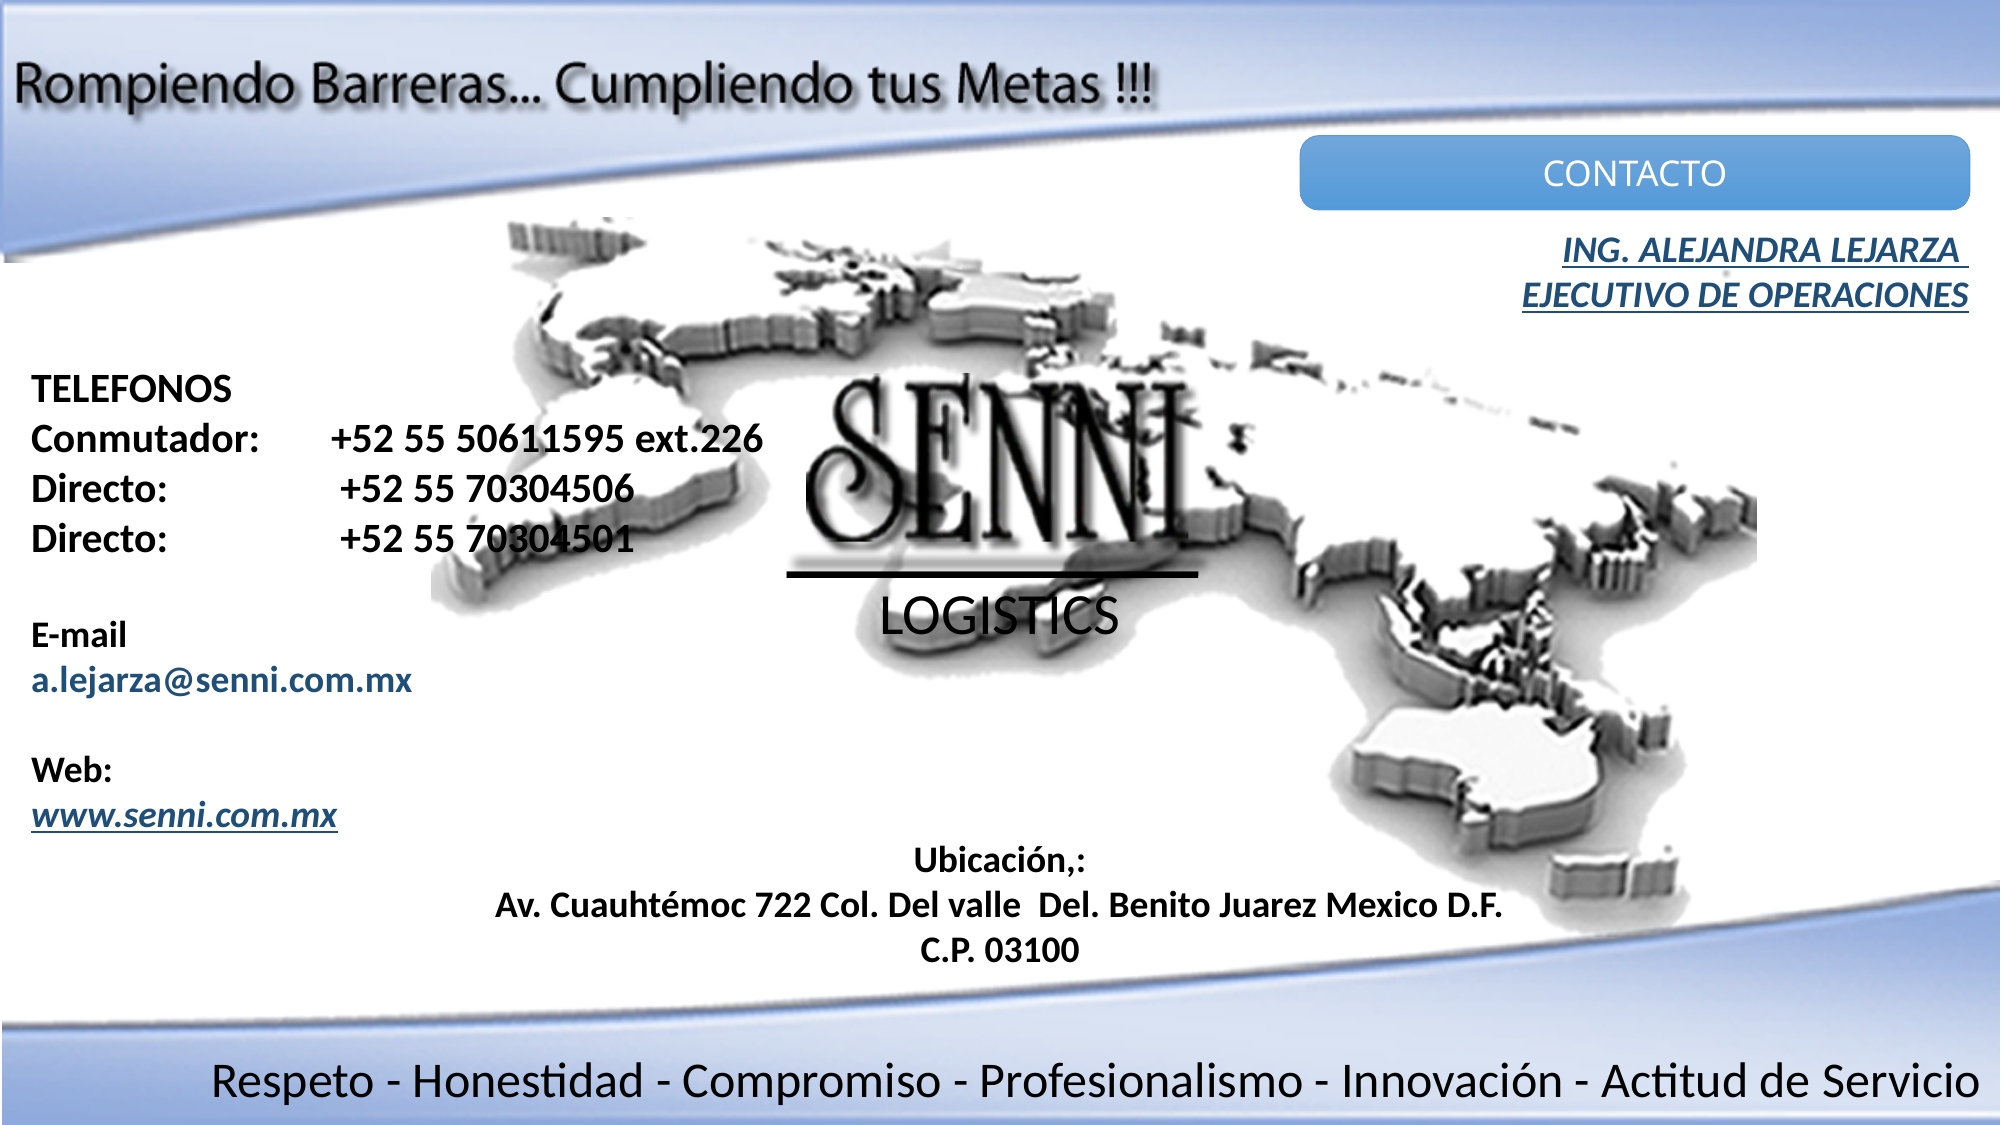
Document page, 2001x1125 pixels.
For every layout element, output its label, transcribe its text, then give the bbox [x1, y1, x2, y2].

text_box ING. ALEJANDRA LEJARZA EJECUTIVO DE OPERACIONES TELEFONOS Conmutador: +52 55 50611595 ext.226 Directo: +52 55 70304506 Directo: +52 55 70304501 E-mail a.lejarza@senni.com.mx Web: www.senni.com.mx Ubicación,: Av. Cuauhtémoc 722 Col. Del valle Del. Benito Juarez Mexico D.F. C.P. 03100 [1757, 264, 1985, 880]
picture [0, 0, 2000, 1125]
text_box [772, 373, 1228, 696]
text_box ING. ALEJANDRA LEJARZA EJECUTIVO DE OPERACIONES TELEFONOS Conmutador: +52 55 50611595 ext.226 Directo: +52 55 70304506 Directo: +52 55 70304501 E-mail a.lejarza@senni.com.mx Web: www.senni.com.mx Ubicación,: Av. Cuauhtémoc 722 Col. Del valle Del. Benito Juarez Mexico D.F. C.P. 03100 [15, 264, 431, 880]
